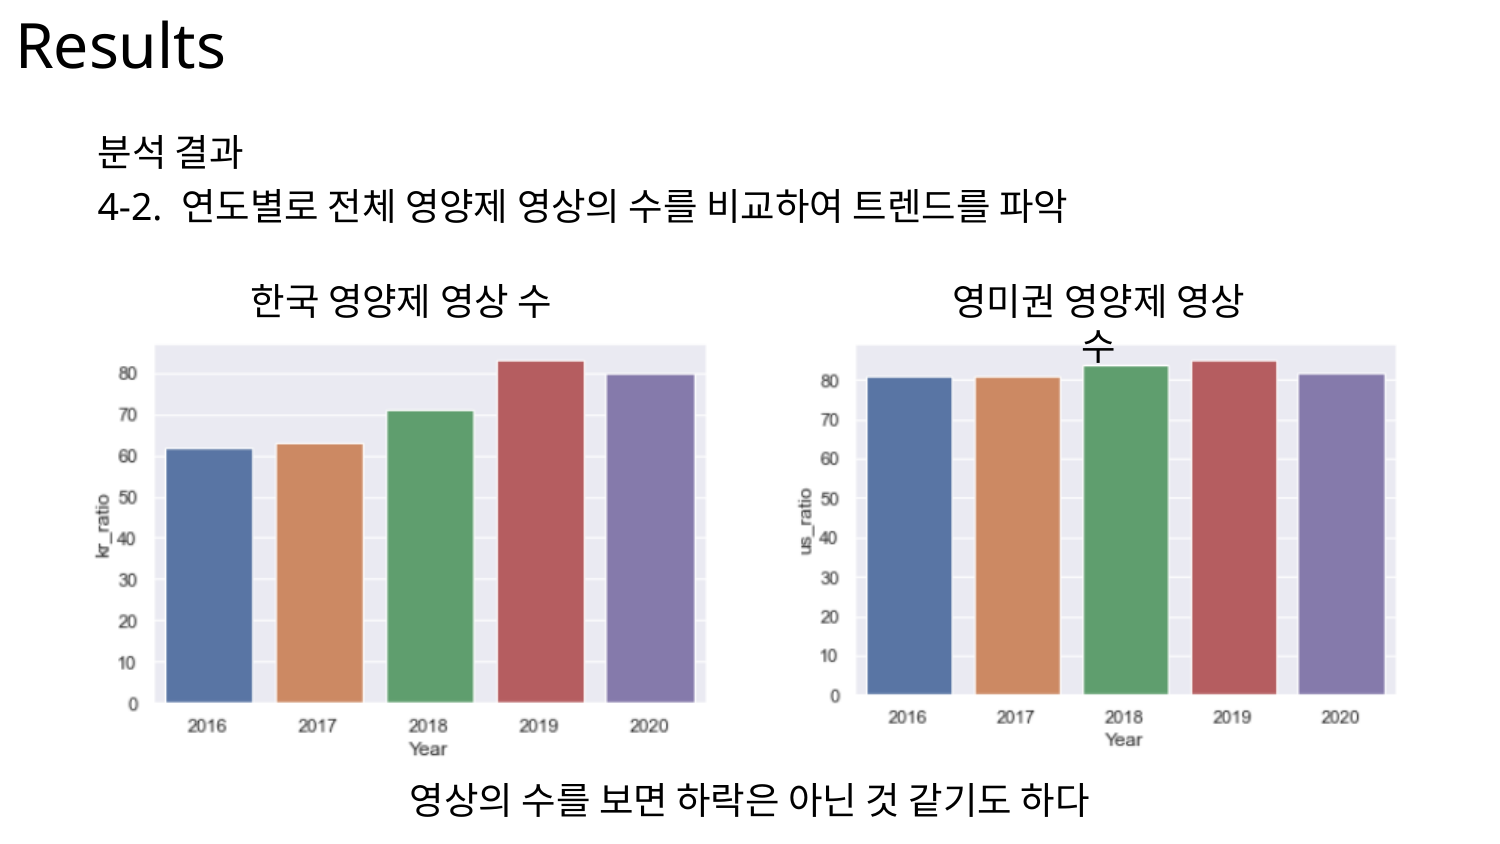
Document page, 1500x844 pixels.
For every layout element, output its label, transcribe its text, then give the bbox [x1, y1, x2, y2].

text_box 영상의 수를 보면 하락은 아닌 것 같기도 하다 [322, 762, 1178, 844]
picture [83, 317, 719, 773]
picture [781, 318, 1416, 772]
text_box 영미권 영양제 영상 수 [928, 263, 1269, 317]
text_box Results [0, 0, 523, 97]
text_box 4-2. 연도별로 전체 영양제 영상의 수를 비교하여 트렌드를 파악 [82, 168, 1354, 250]
text_box 한국 영양제 영상 수 [211, 263, 592, 316]
text_box 분석 결과 [82, 114, 839, 168]
